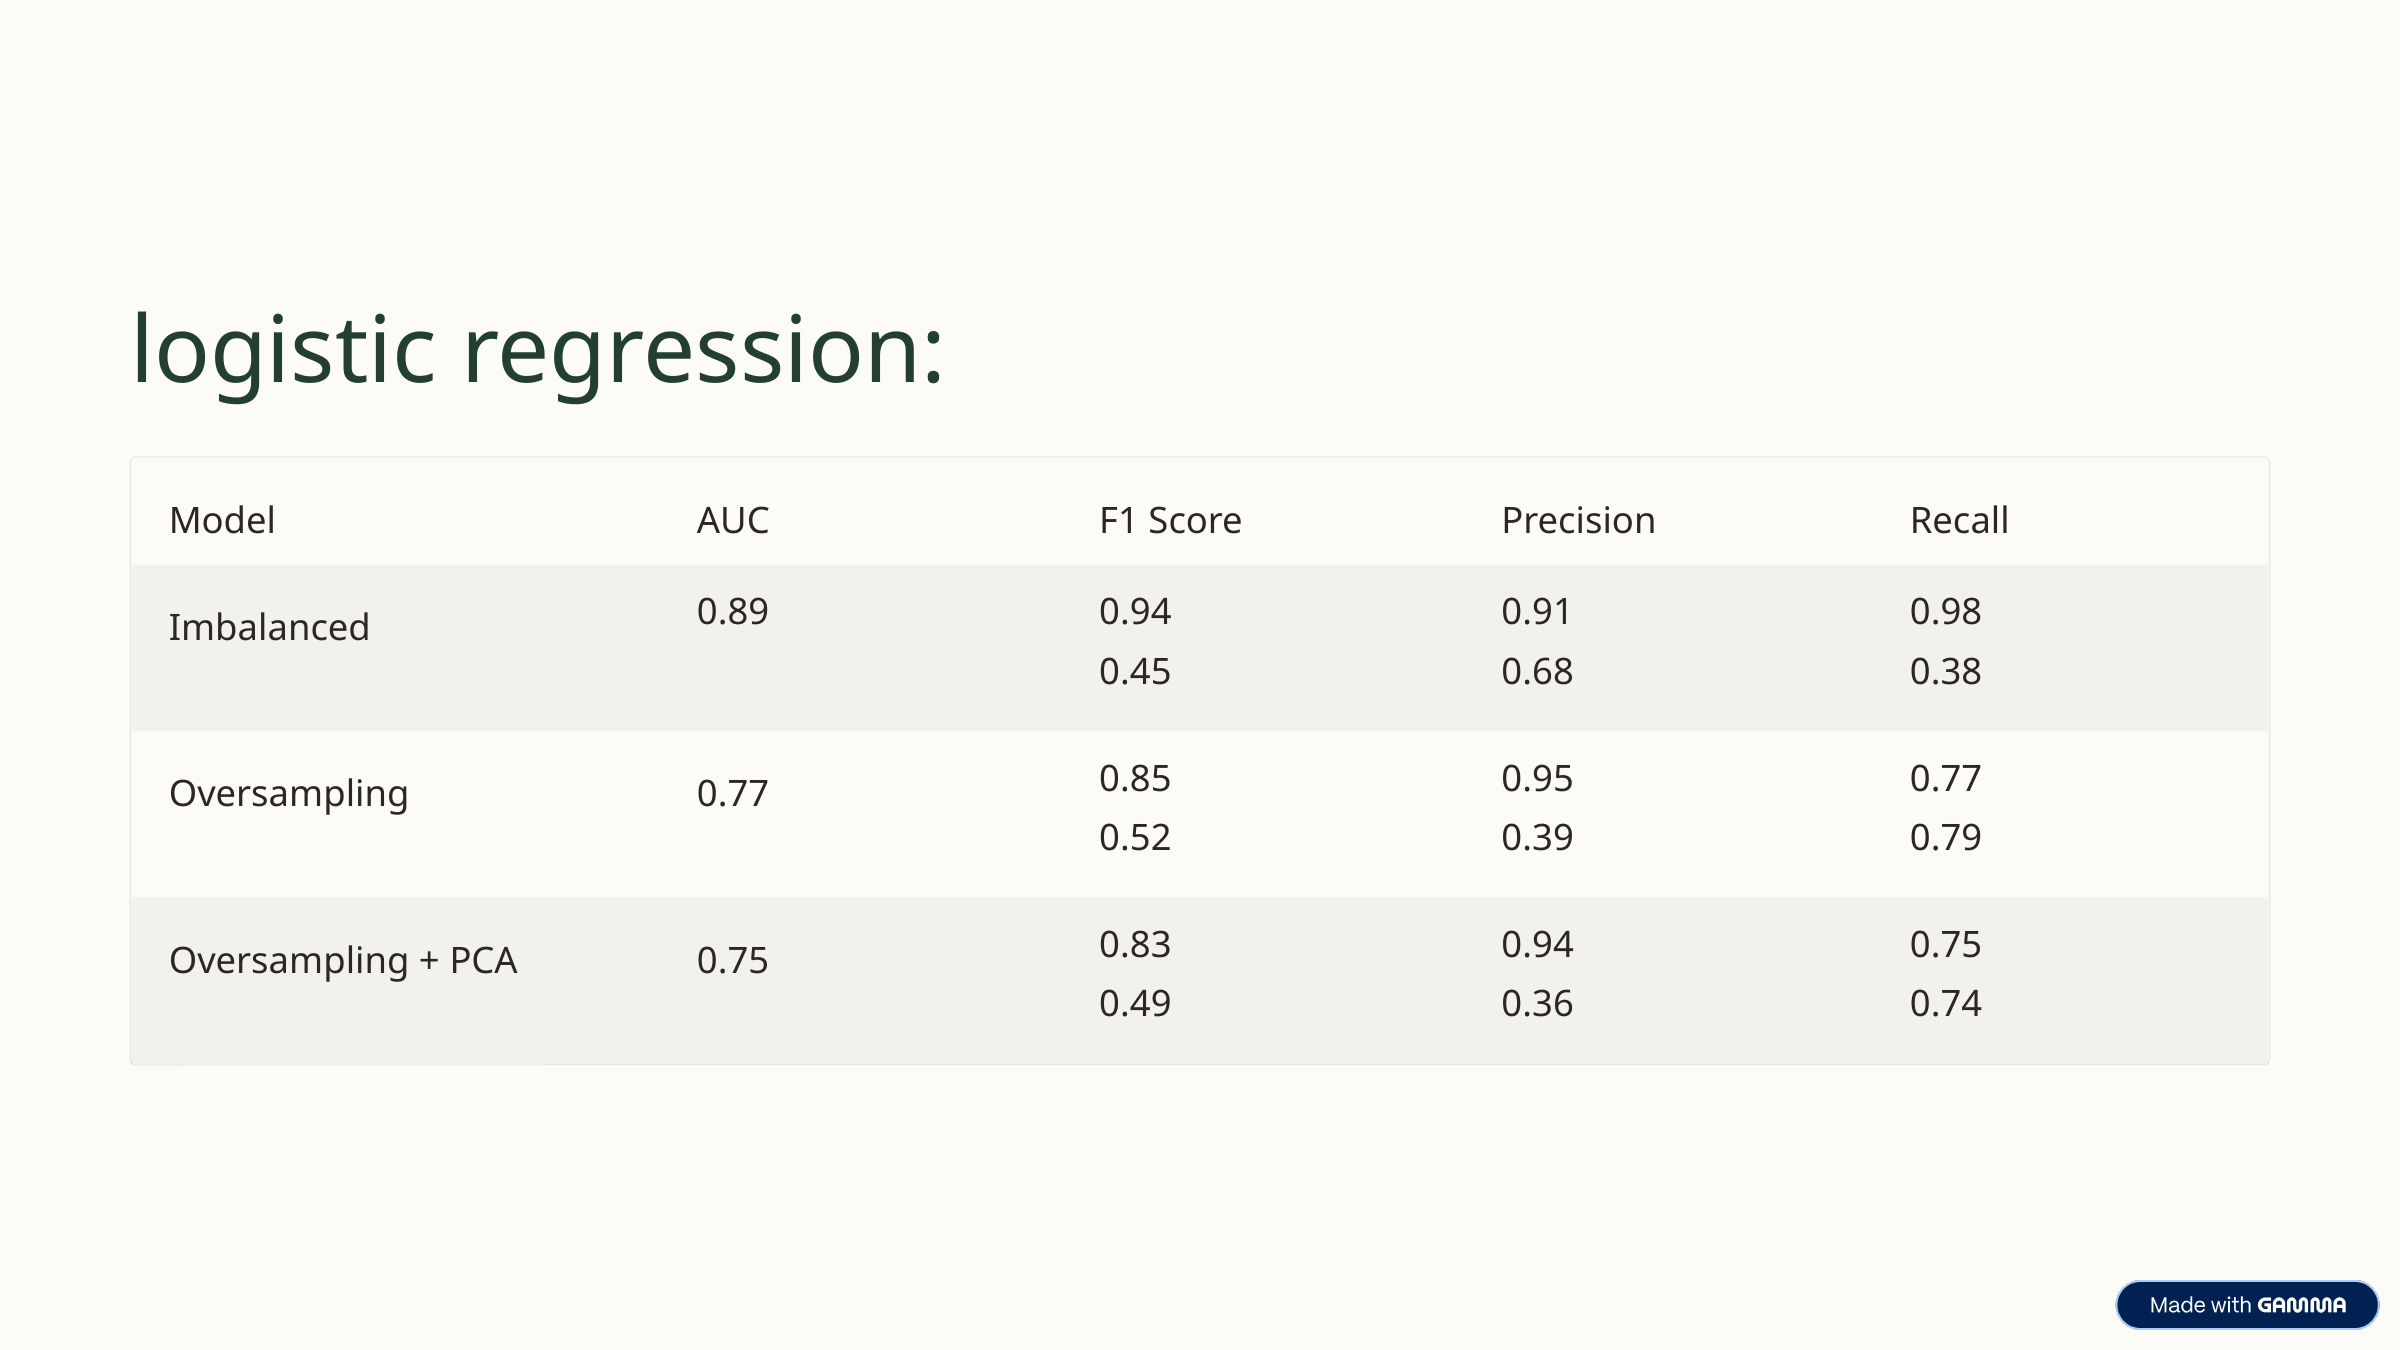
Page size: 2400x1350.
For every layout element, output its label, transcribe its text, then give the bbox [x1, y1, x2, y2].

text_box [131, 731, 2269, 897]
text_box Precision [1501, 481, 1834, 542]
text_box Recall [1909, 481, 2232, 542]
text_box [131, 458, 2269, 565]
text_box [131, 897, 2269, 1064]
text_box 0.91 0.68 [1501, 588, 1834, 708]
text_box AUC [696, 481, 1024, 542]
picture [2106, 1271, 2389, 1339]
text_box 0.77 [696, 754, 1024, 815]
text_box Model [168, 481, 621, 542]
text_box [131, 565, 2269, 731]
text_box 0.98 0.38 [1909, 588, 2232, 708]
text_box 0.75 0.74 [1909, 921, 2232, 1041]
text_box 0.85 0.52 [1099, 754, 1426, 874]
text_box 0.83 0.49 [1099, 921, 1426, 1041]
text_box Imbalanced [168, 588, 621, 649]
text_box 0.94 0.36 [1501, 921, 1834, 1041]
text_box 0.94 0.45 [1099, 588, 1426, 708]
text_box logistic regression: [130, 285, 1061, 402]
text_box Oversampling [168, 754, 621, 815]
text_box 0.77 0.79 [1909, 754, 2232, 874]
text_box Oversampling + PCA [168, 921, 621, 981]
text_box 0.95 0.39 [1501, 754, 1834, 874]
text_box 0.75 [696, 921, 1024, 981]
text_box 0.89 [696, 588, 1024, 708]
text_box F1 Score [1099, 481, 1426, 542]
